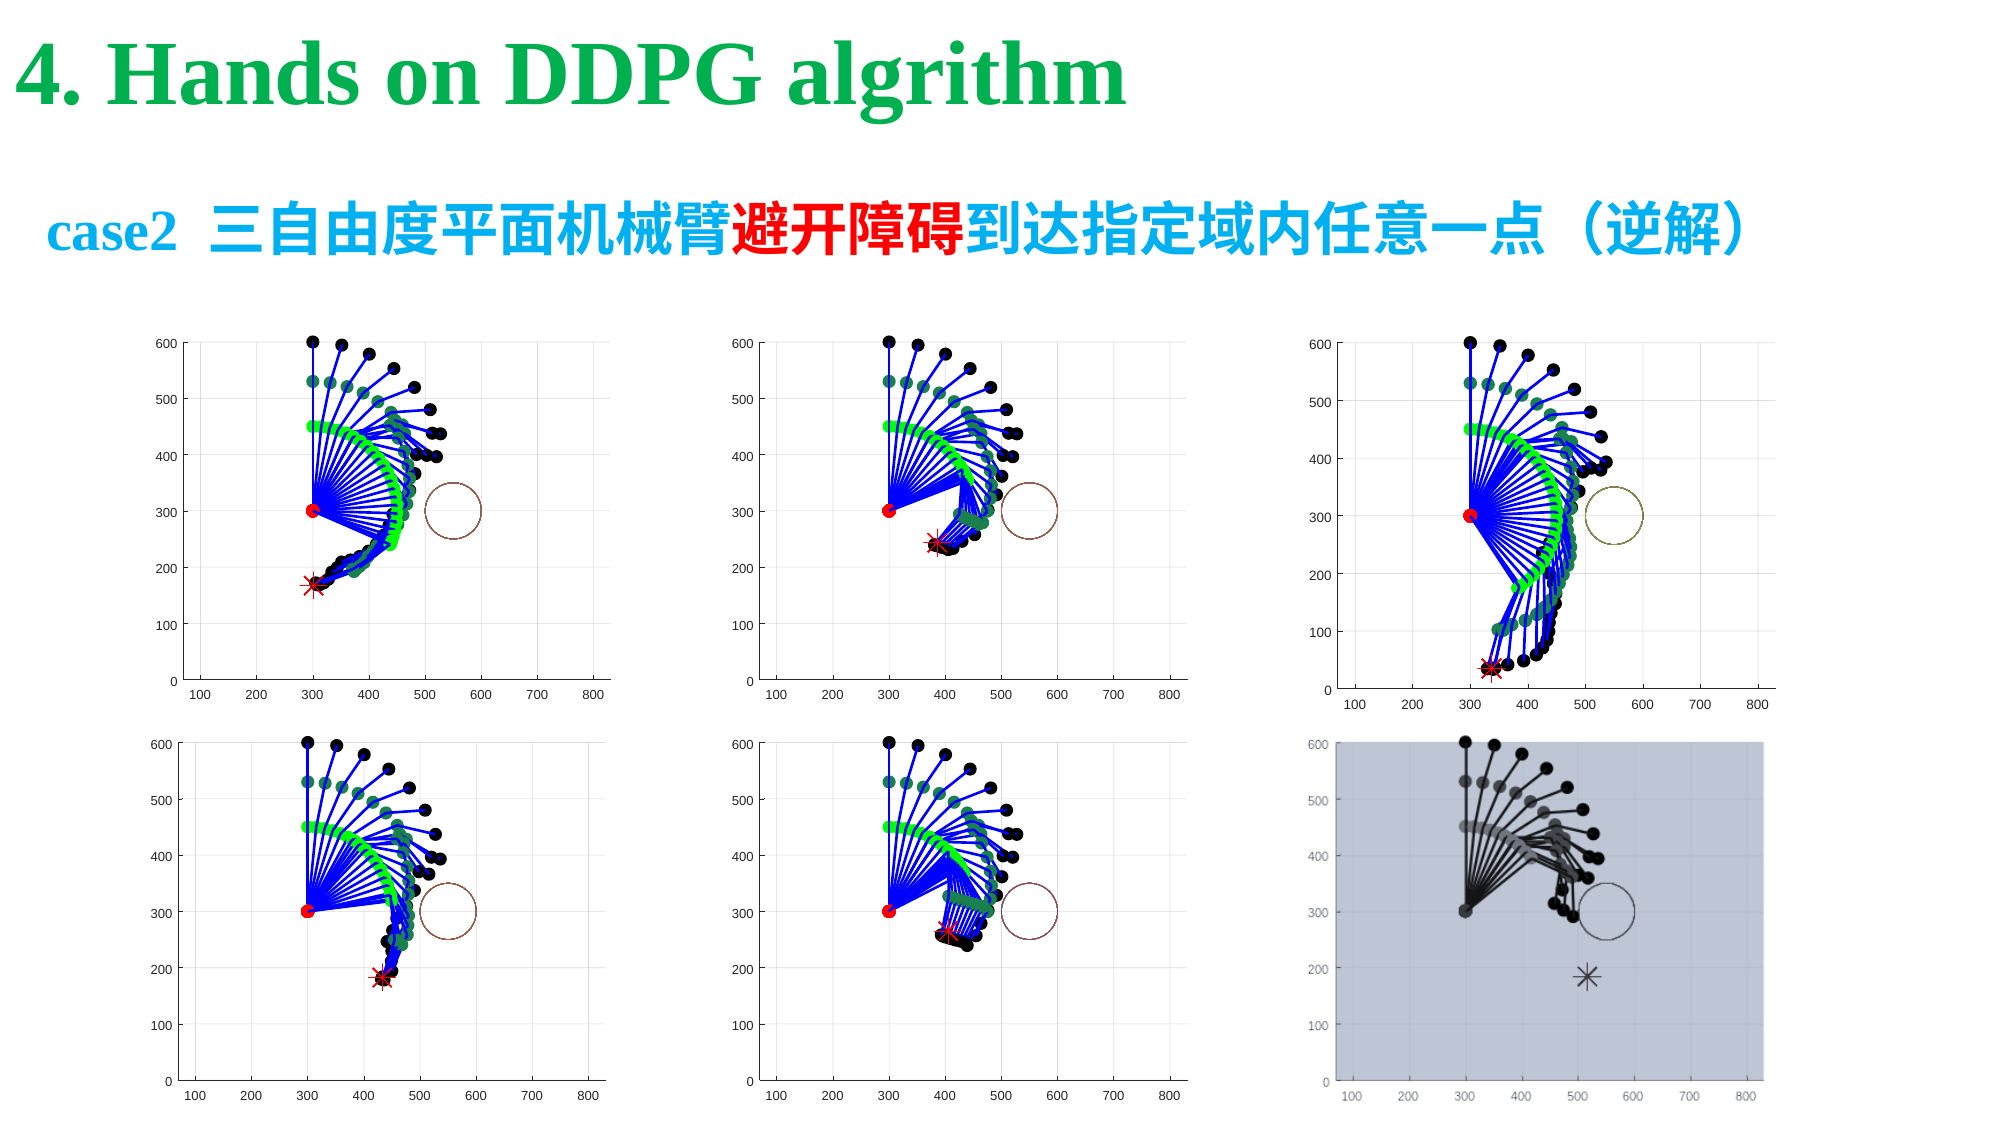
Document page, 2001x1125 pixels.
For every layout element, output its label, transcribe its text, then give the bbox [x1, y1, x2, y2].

list case2 三自由度平面机械臂避开障碍到达指定域内任意一点（逆解） [31, 149, 1956, 1076]
title 4. Hands on DDPG algrithm [0, 0, 2000, 150]
picture [687, 311, 1239, 1125]
picture [106, 311, 662, 1125]
picture [1264, 311, 1828, 1125]
